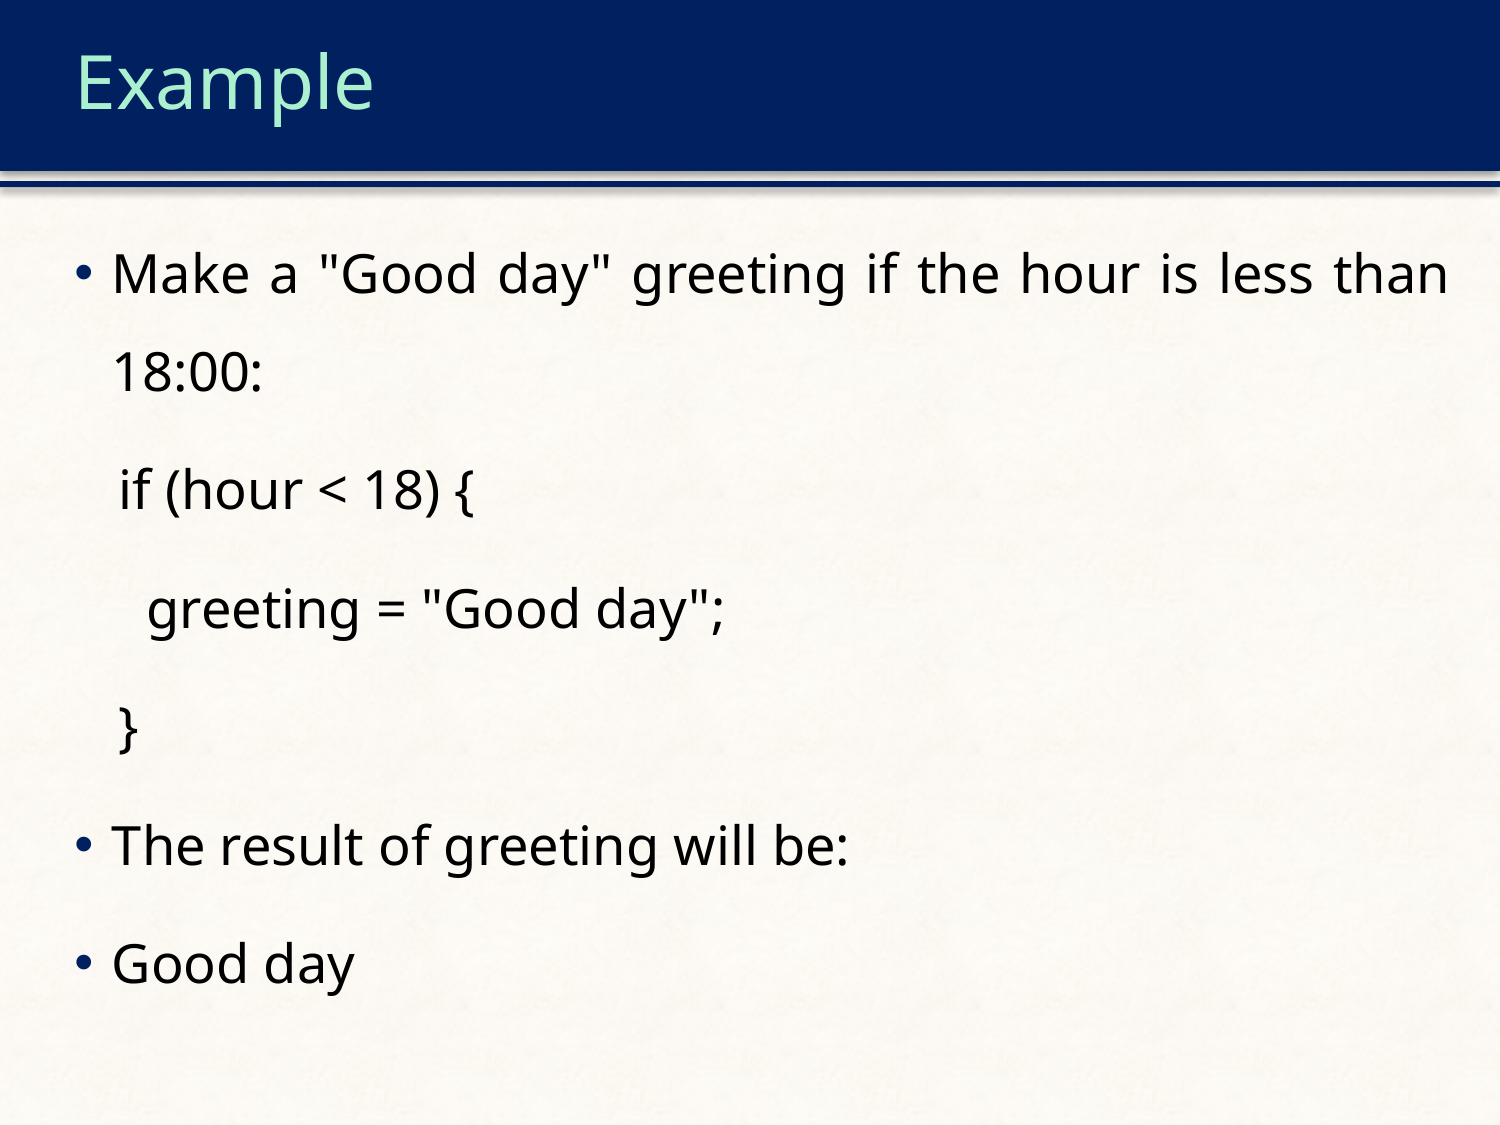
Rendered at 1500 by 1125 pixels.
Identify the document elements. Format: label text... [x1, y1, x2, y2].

title Example [59, 0, 1468, 171]
list Make a "Good day" greeting if the hour is less than 18:00: if (hour < 18) { greeting = "Good day"; } The result of greeting will be: Good day [59, 199, 1468, 1099]
